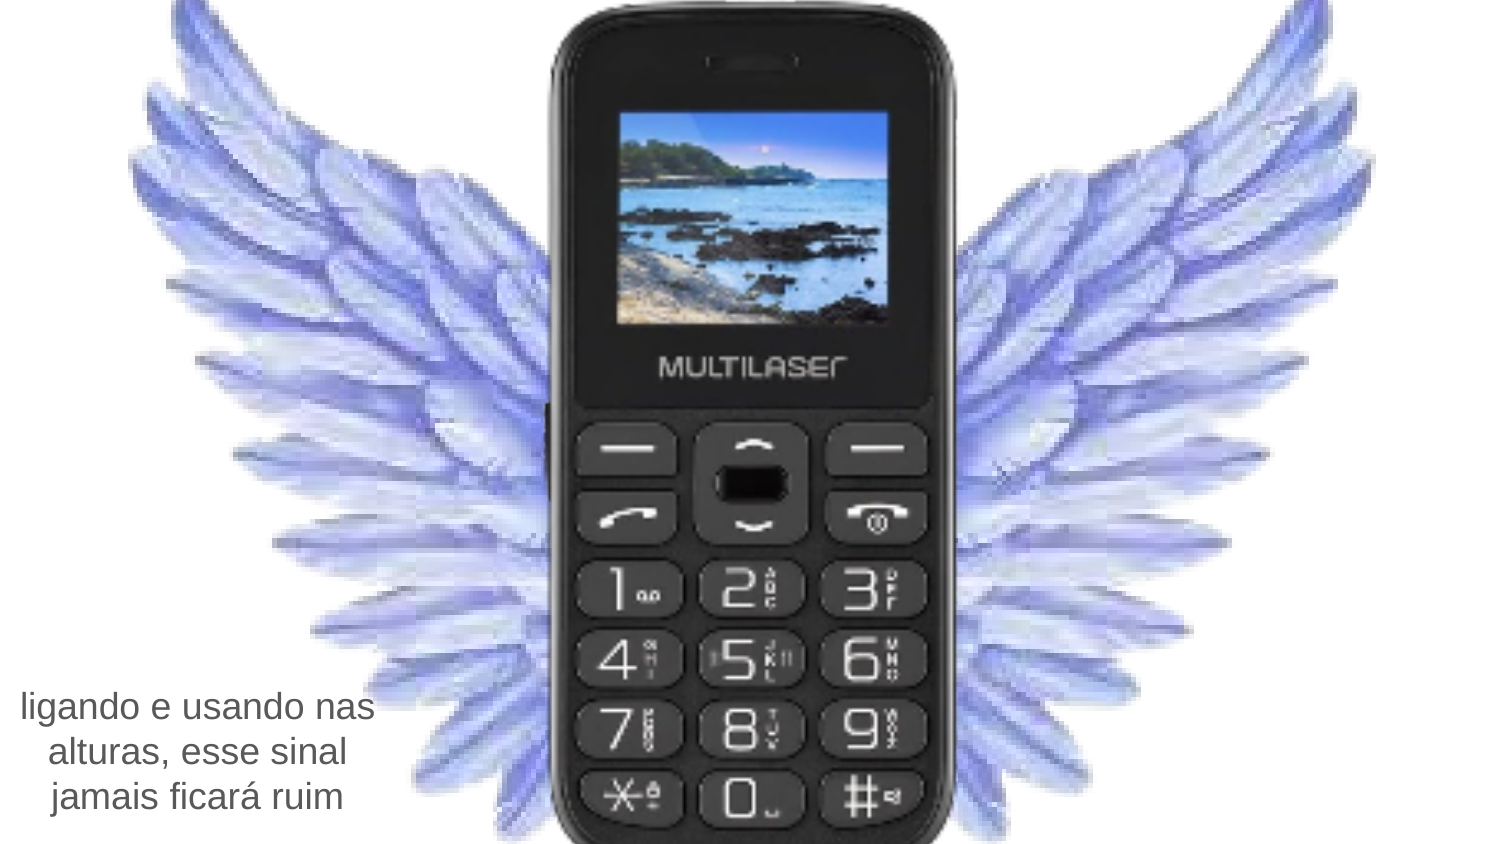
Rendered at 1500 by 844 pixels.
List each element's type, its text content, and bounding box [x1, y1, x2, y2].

text_box ligando e usando nas alturas, esse sinal jamais ficará ruim [0, 667, 104, 844]
picture [109, 0, 1391, 844]
